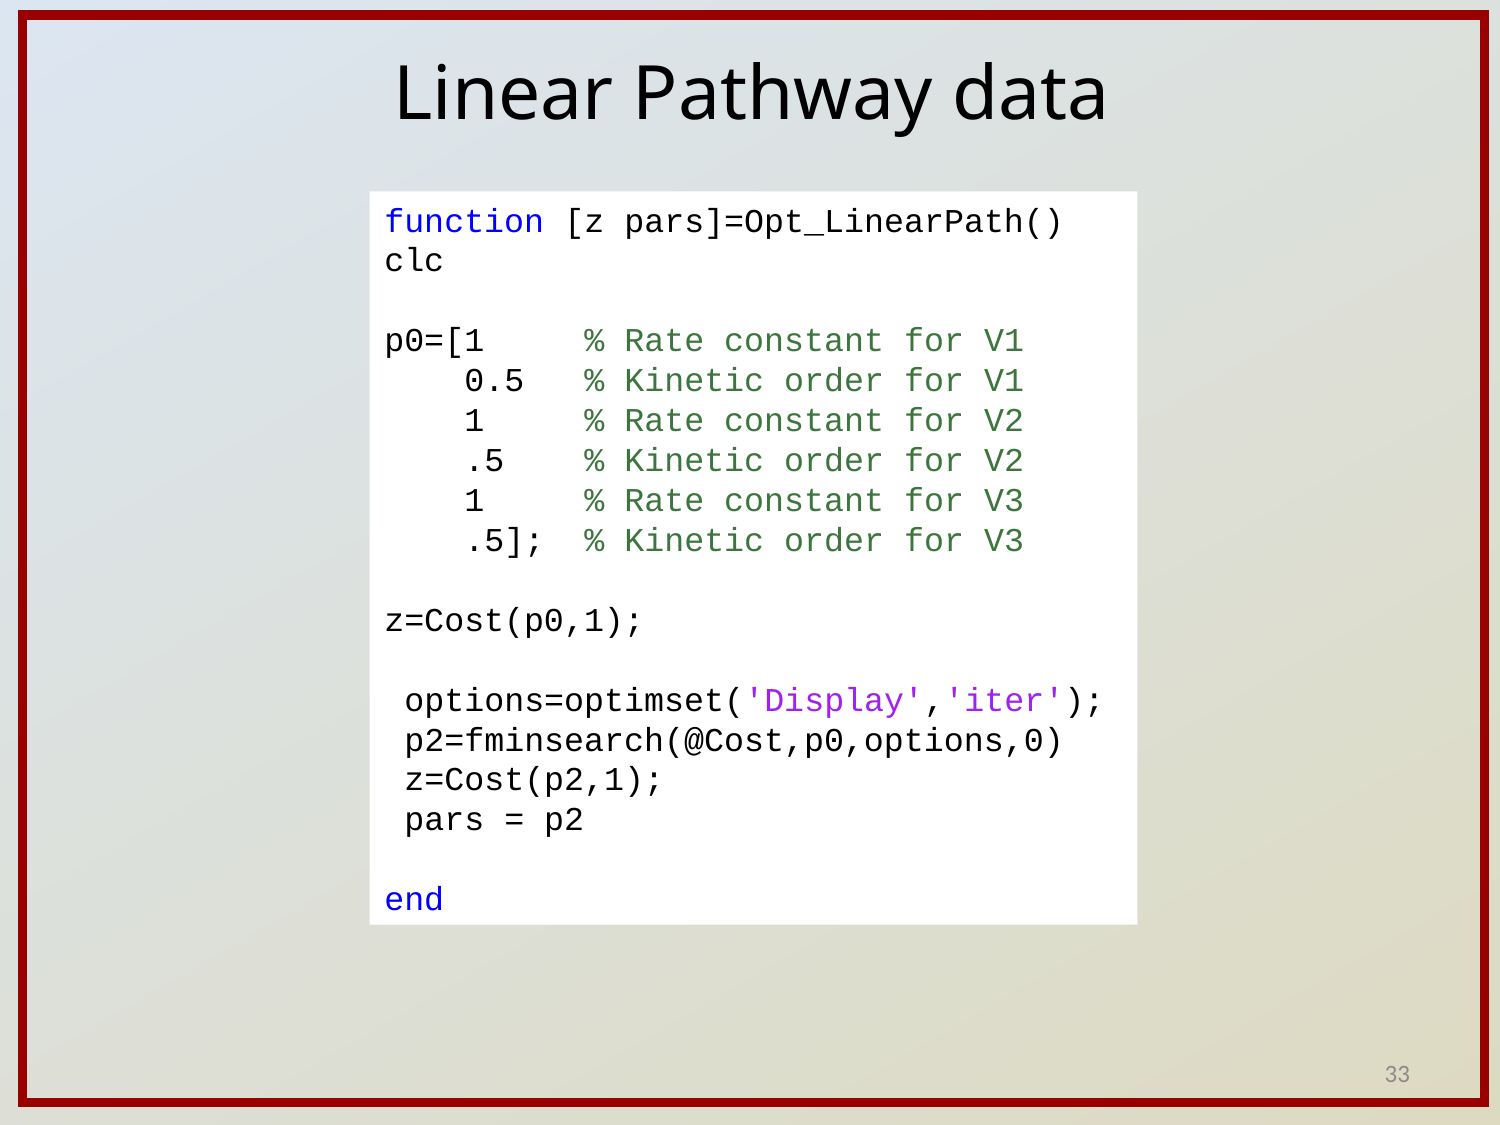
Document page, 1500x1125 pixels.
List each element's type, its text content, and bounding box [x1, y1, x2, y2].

text_box function [z pars]=Opt_LinearPath() clc p0=[1 % Rate constant for V1 0.5 % Kinetic order for V1 1 % Rate constant for V2 .5 % Kinetic order for V2 1 % Rate constant for V3 .5]; % Kinetic order for V3 z=Cost(p0,1); options=optimset('Display','iter'); p2=fminsearch(@Cost,p0,options,0) z=Cost(p2,1); pars = p2 end [369, 191, 1138, 925]
text_box [22, 15, 1485, 1103]
